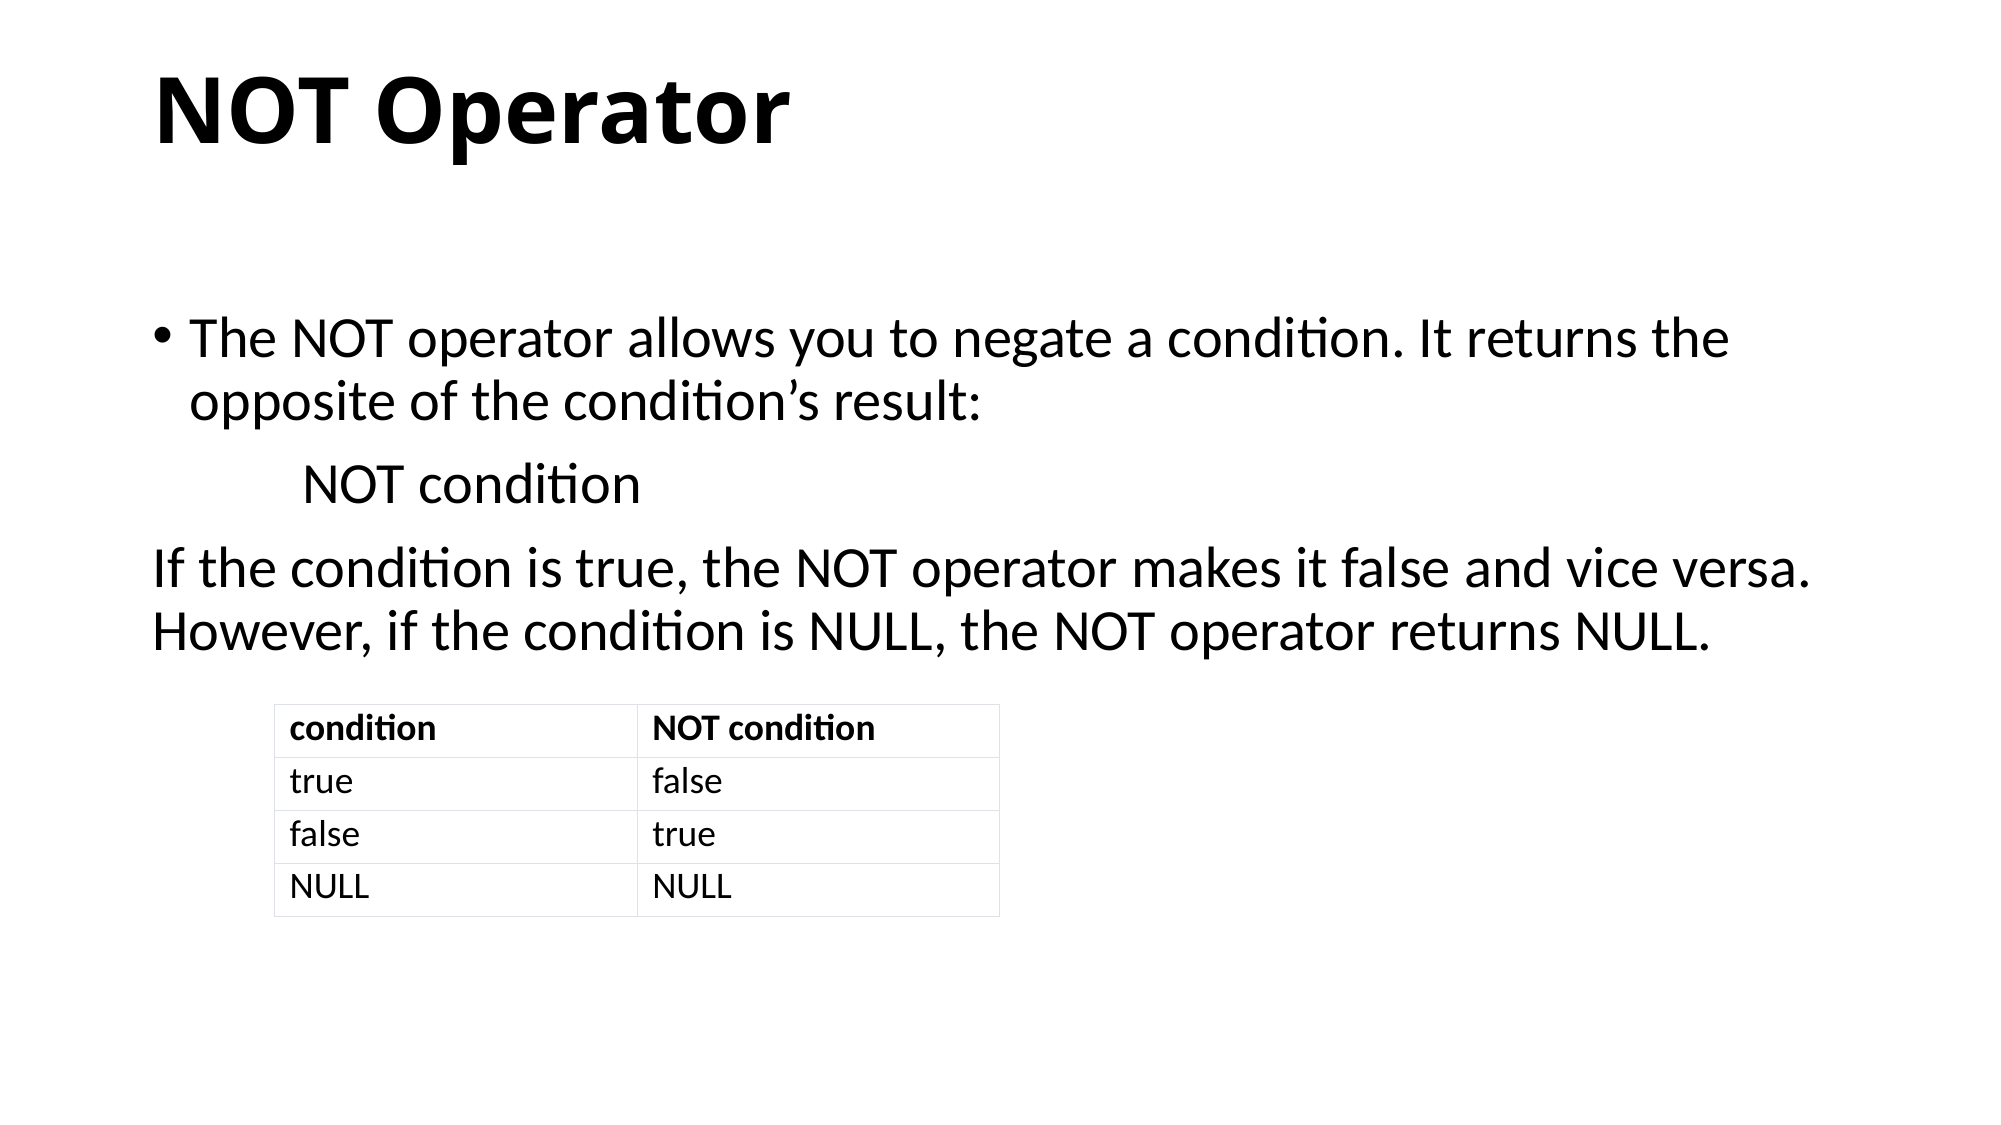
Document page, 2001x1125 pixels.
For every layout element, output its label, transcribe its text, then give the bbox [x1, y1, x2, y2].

table_cell true [638, 811, 999, 863]
table_cell false [638, 758, 999, 810]
table_cell false [275, 811, 637, 863]
table_cell NULL [275, 864, 637, 916]
table_cell true [275, 758, 637, 810]
table_cell NULL [638, 864, 999, 916]
title NOT Operator [137, 59, 1863, 278]
table_header condition [275, 705, 637, 757]
table_header NOT condition [638, 705, 999, 757]
list The NOT operator allows you to negate a condition. It returns the opposite of the condition’s result: NOT condition If the condition is true, the NOT operator makes it false and vice versa. However, if the condition is NULL, the NOT operator returns NULL. [137, 299, 1863, 1014]
